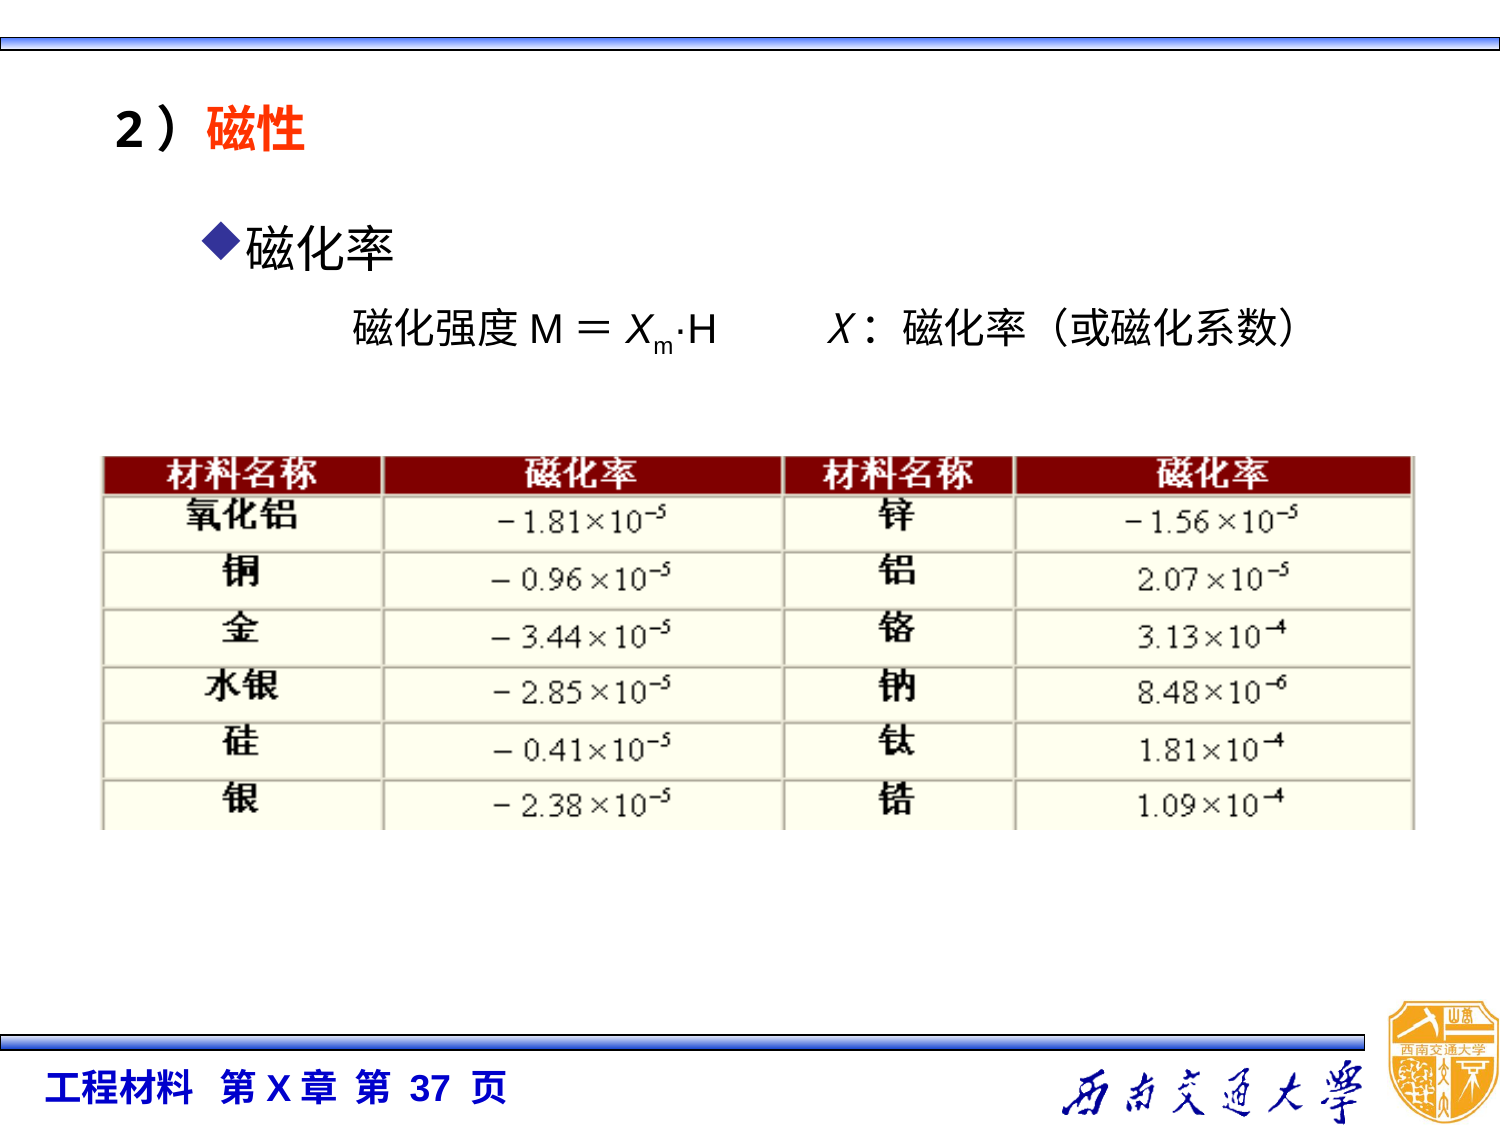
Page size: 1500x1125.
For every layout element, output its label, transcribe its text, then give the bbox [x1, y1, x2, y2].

picture [1062, 1059, 1363, 1125]
picture [1387, 999, 1500, 1125]
picture [88, 455, 1418, 830]
text_box 磁化率 磁化强度M＝Xm·H X：磁化率（或磁化系数） [182, 195, 1340, 454]
text_box 2）磁性 [99, 90, 333, 165]
